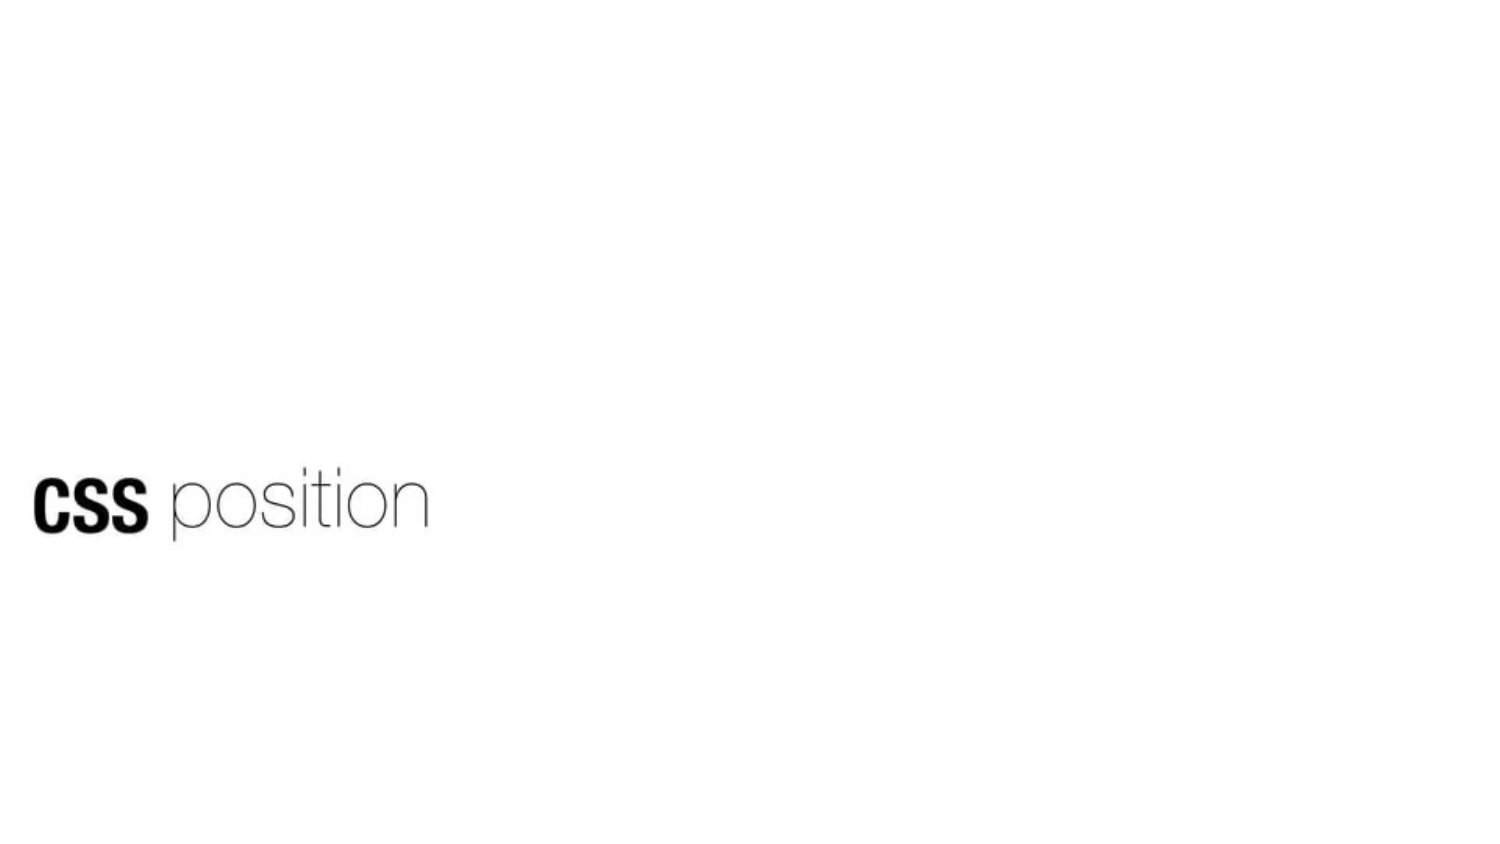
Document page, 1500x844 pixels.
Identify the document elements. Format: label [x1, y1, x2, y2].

picture [0, 0, 997, 705]
